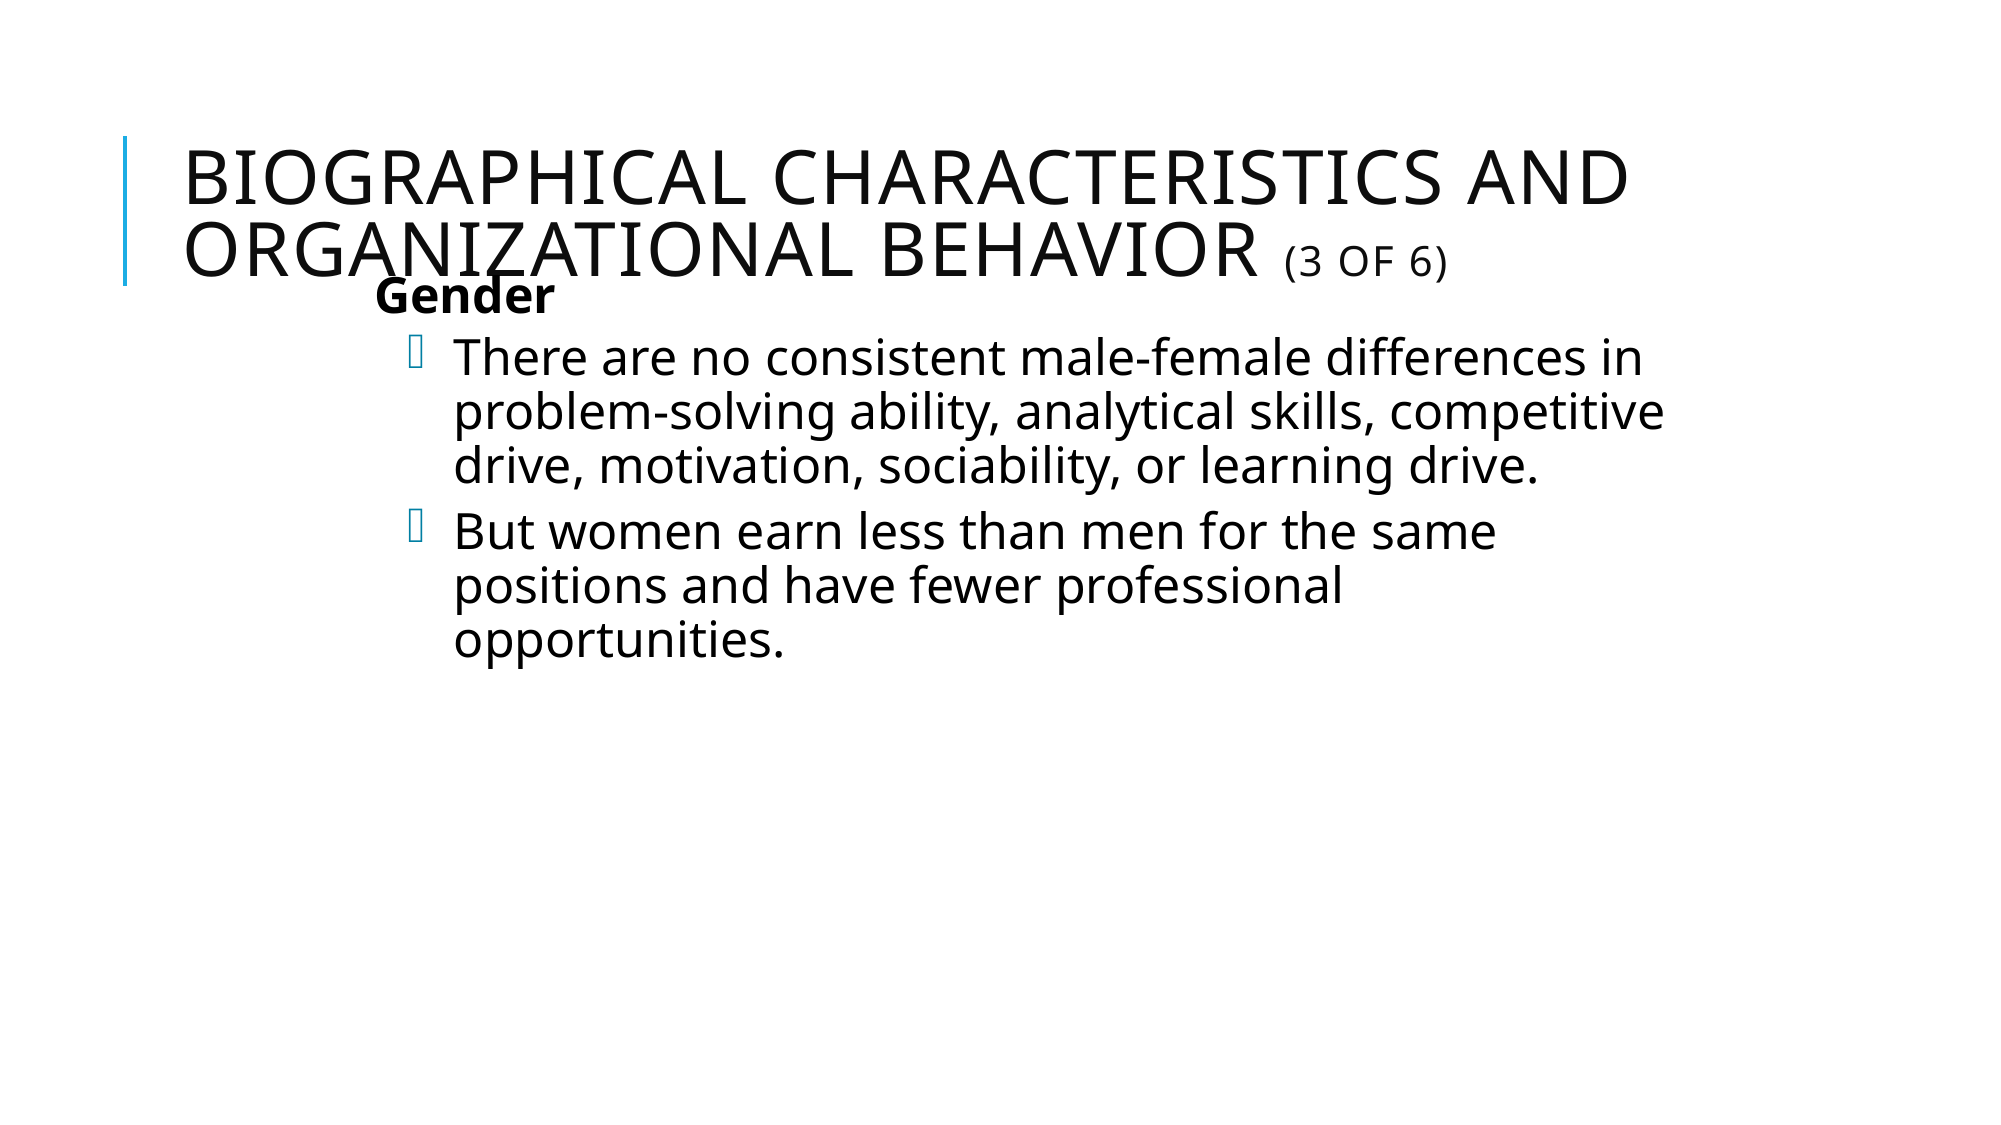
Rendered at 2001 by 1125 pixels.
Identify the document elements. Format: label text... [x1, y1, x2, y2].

title Biographical Characteristics and Organizational Behavior (3 of 6) [168, 96, 1763, 342]
list Gender There are no consistent male-female differences in problem-solving ability, analytical skills, competitive drive, motivation, sociability, or learning drive. But women earn less than men for the same positions and have fewer professional opportunities. [324, 262, 1675, 750]
